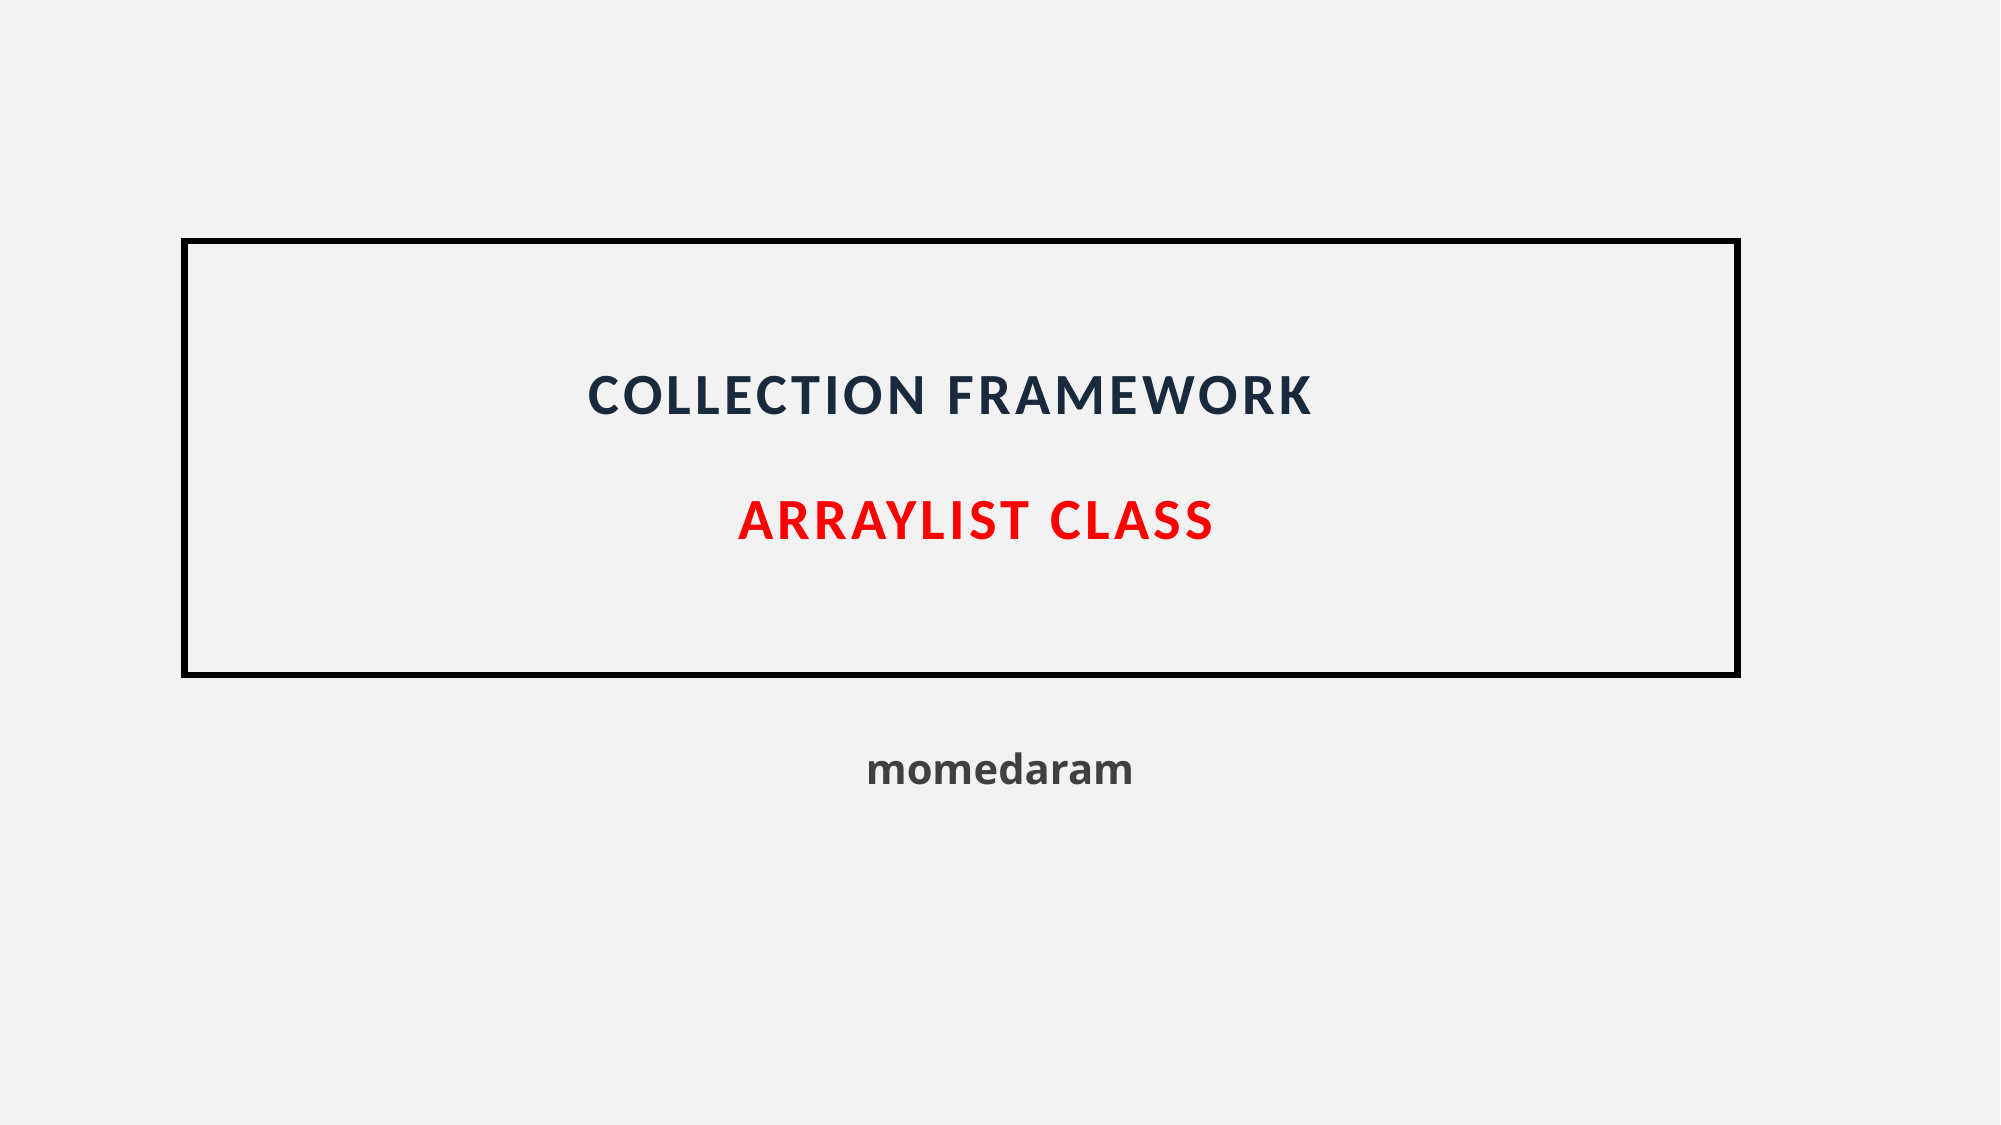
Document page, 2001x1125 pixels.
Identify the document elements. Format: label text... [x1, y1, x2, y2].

subtitle momedaram [442, 735, 1558, 954]
title Collection Framework ArrayList Class [181, 238, 1741, 678]
